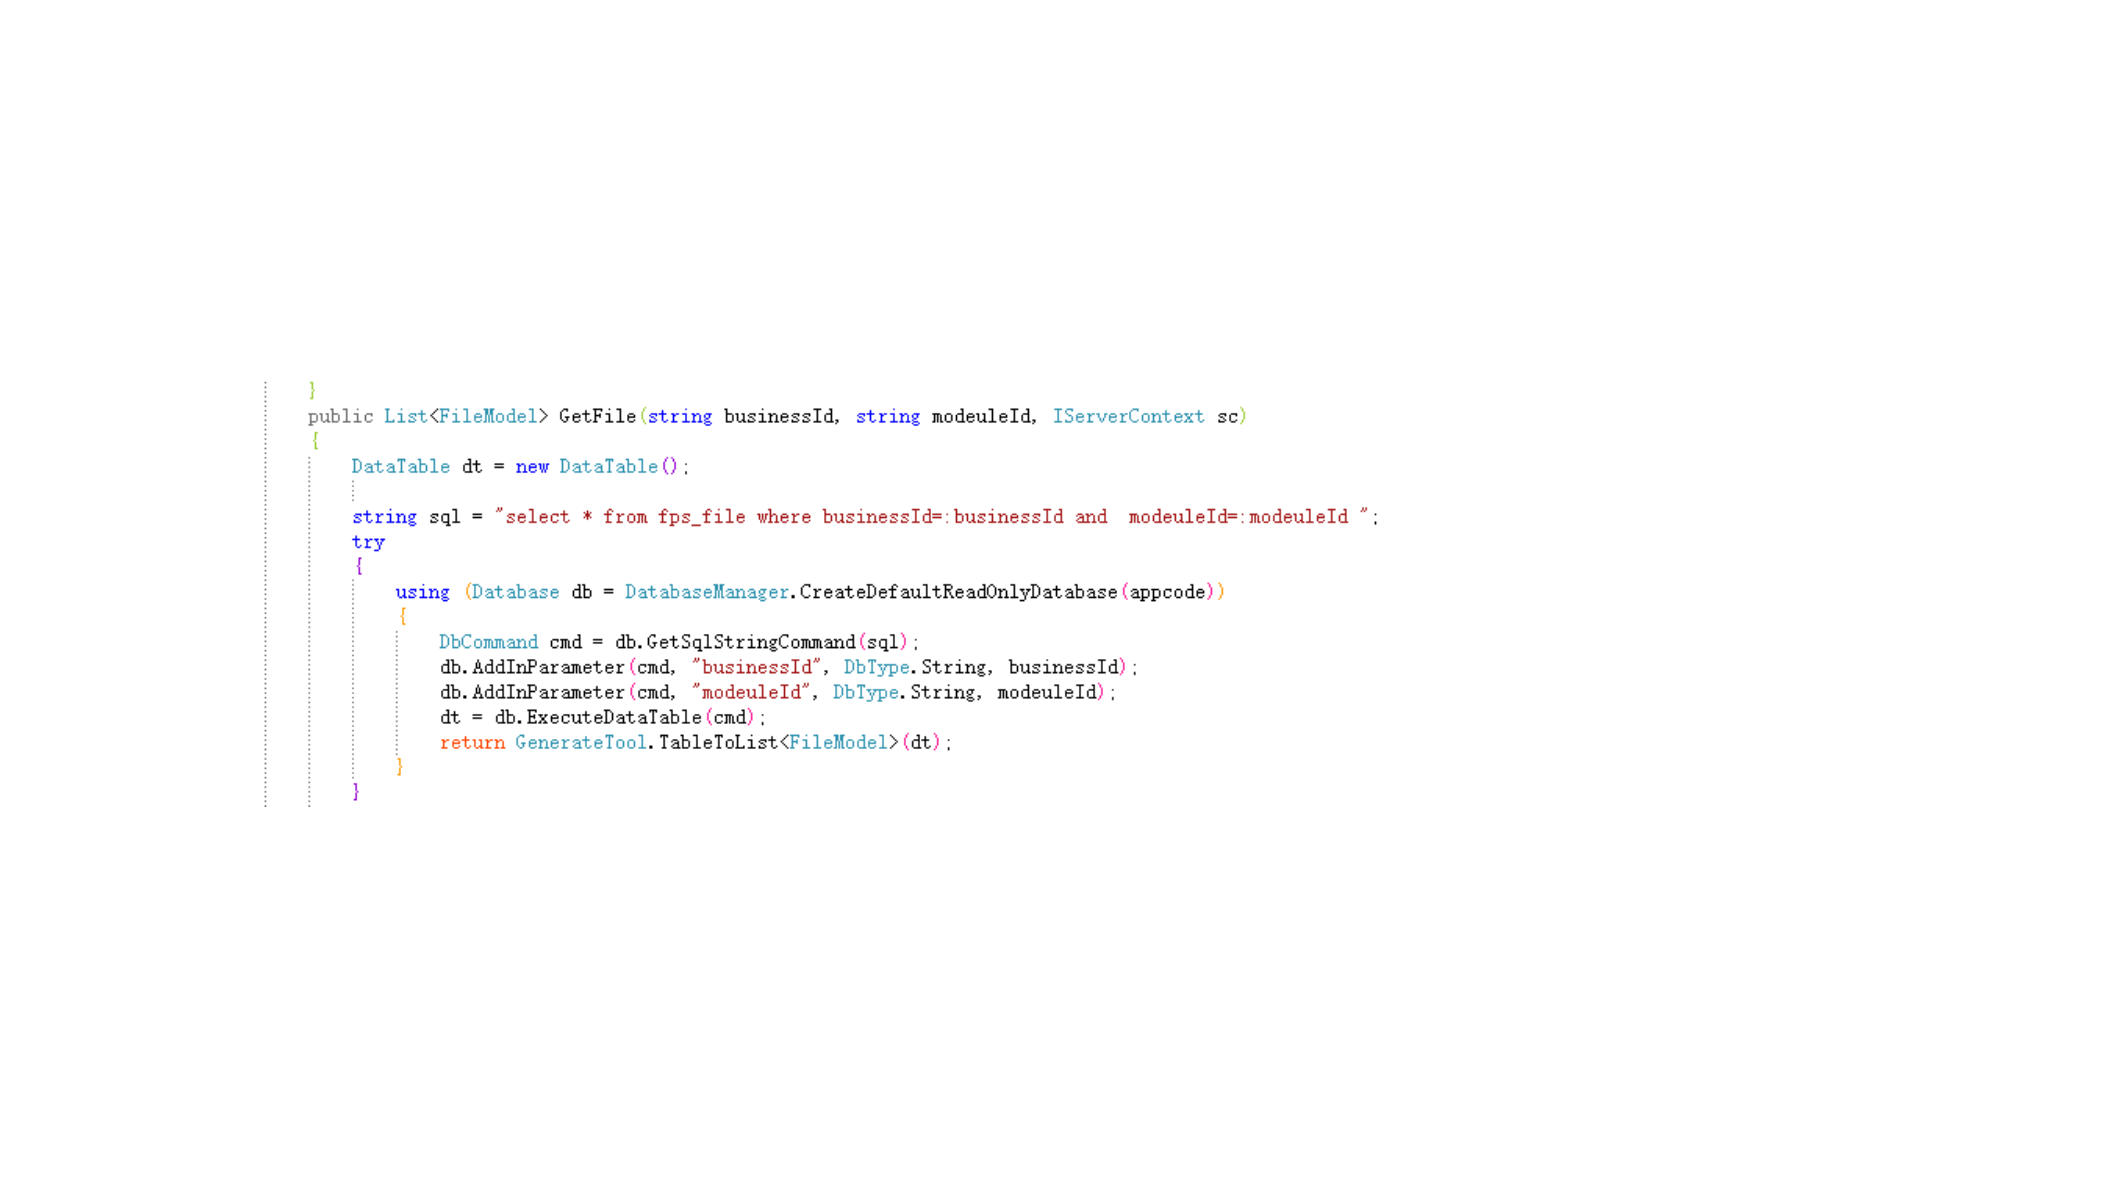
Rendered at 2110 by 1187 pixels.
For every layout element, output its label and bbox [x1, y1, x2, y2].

picture [254, 379, 1855, 807]
